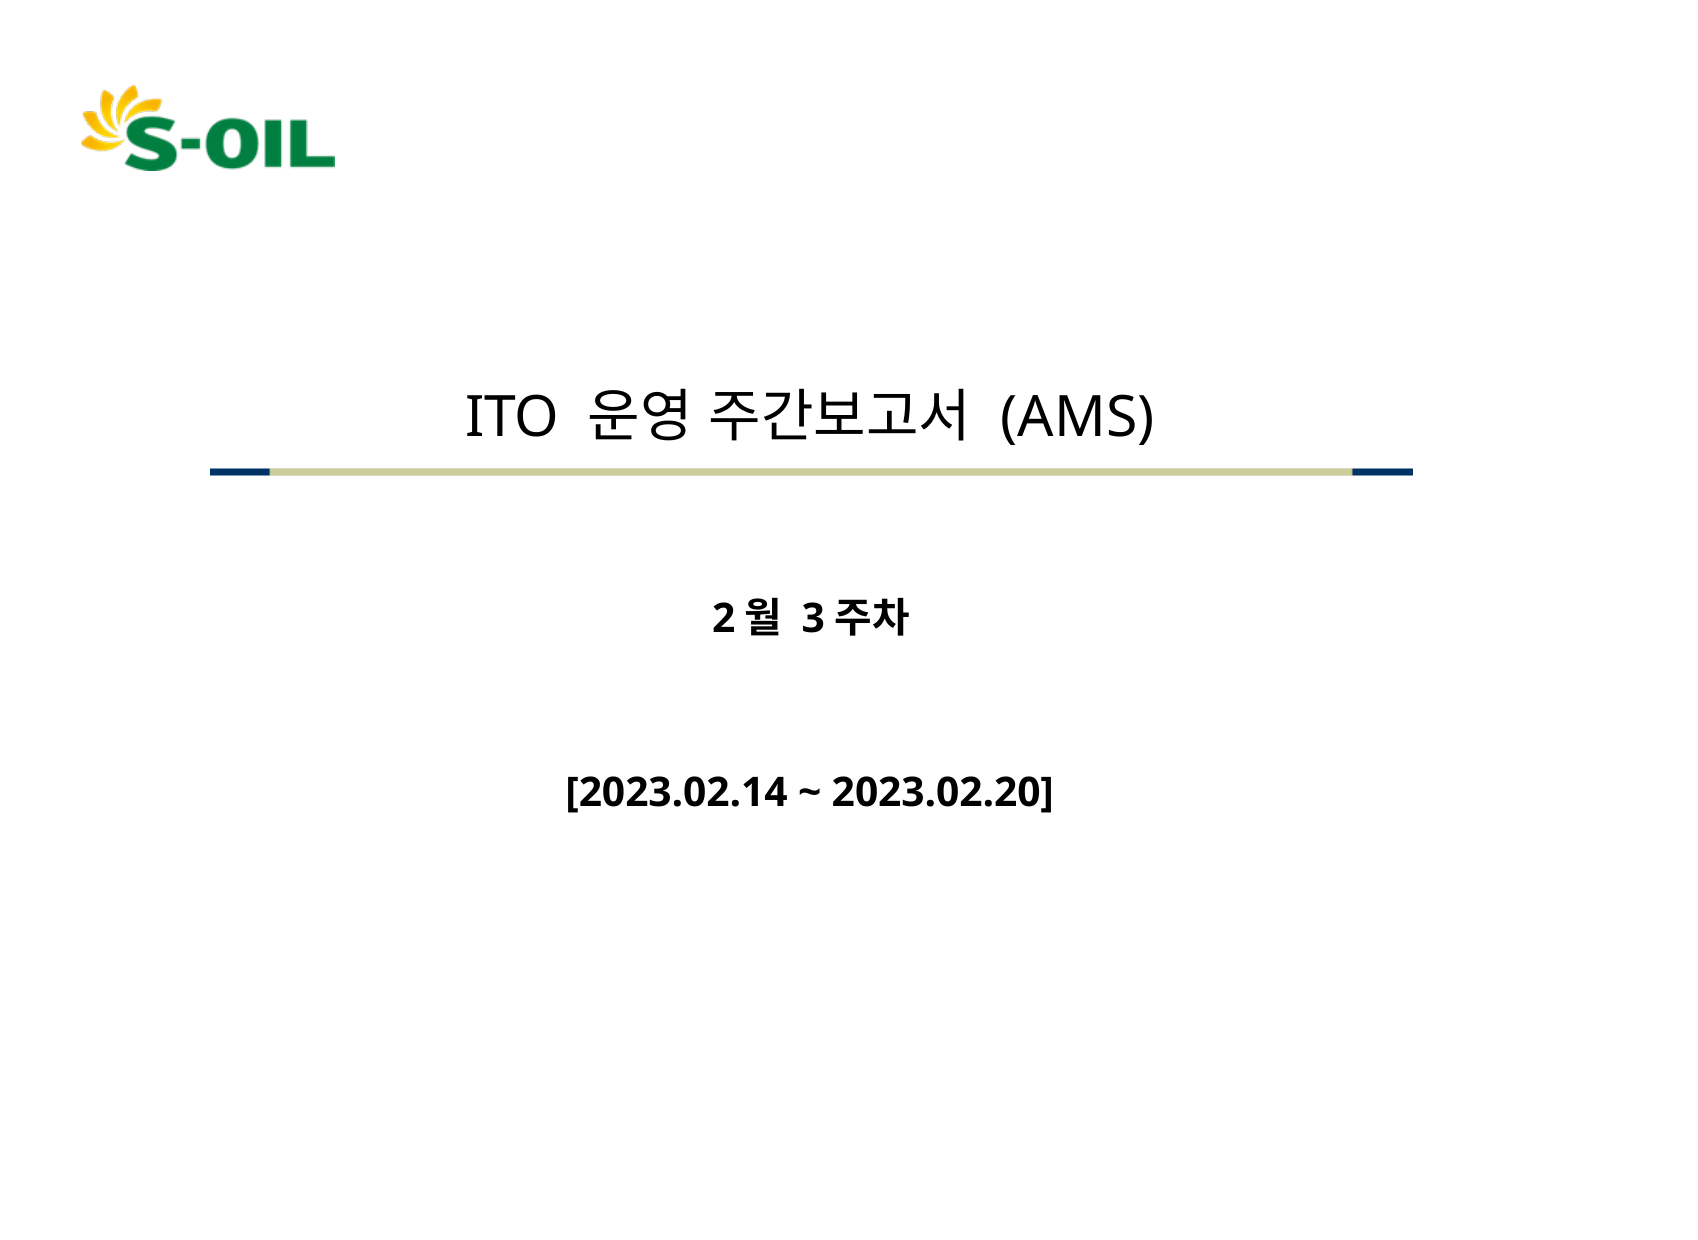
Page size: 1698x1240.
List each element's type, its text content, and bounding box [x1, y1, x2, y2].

picture [81, 85, 336, 171]
text_box [2023.02.14 ~ 2023.02.20] [497, 768, 1123, 830]
text_box ITO 운영 주간보고서 (AMS) [336, 371, 1283, 455]
picture [210, 464, 1413, 480]
text_box 2월 3주차 [697, 583, 925, 648]
